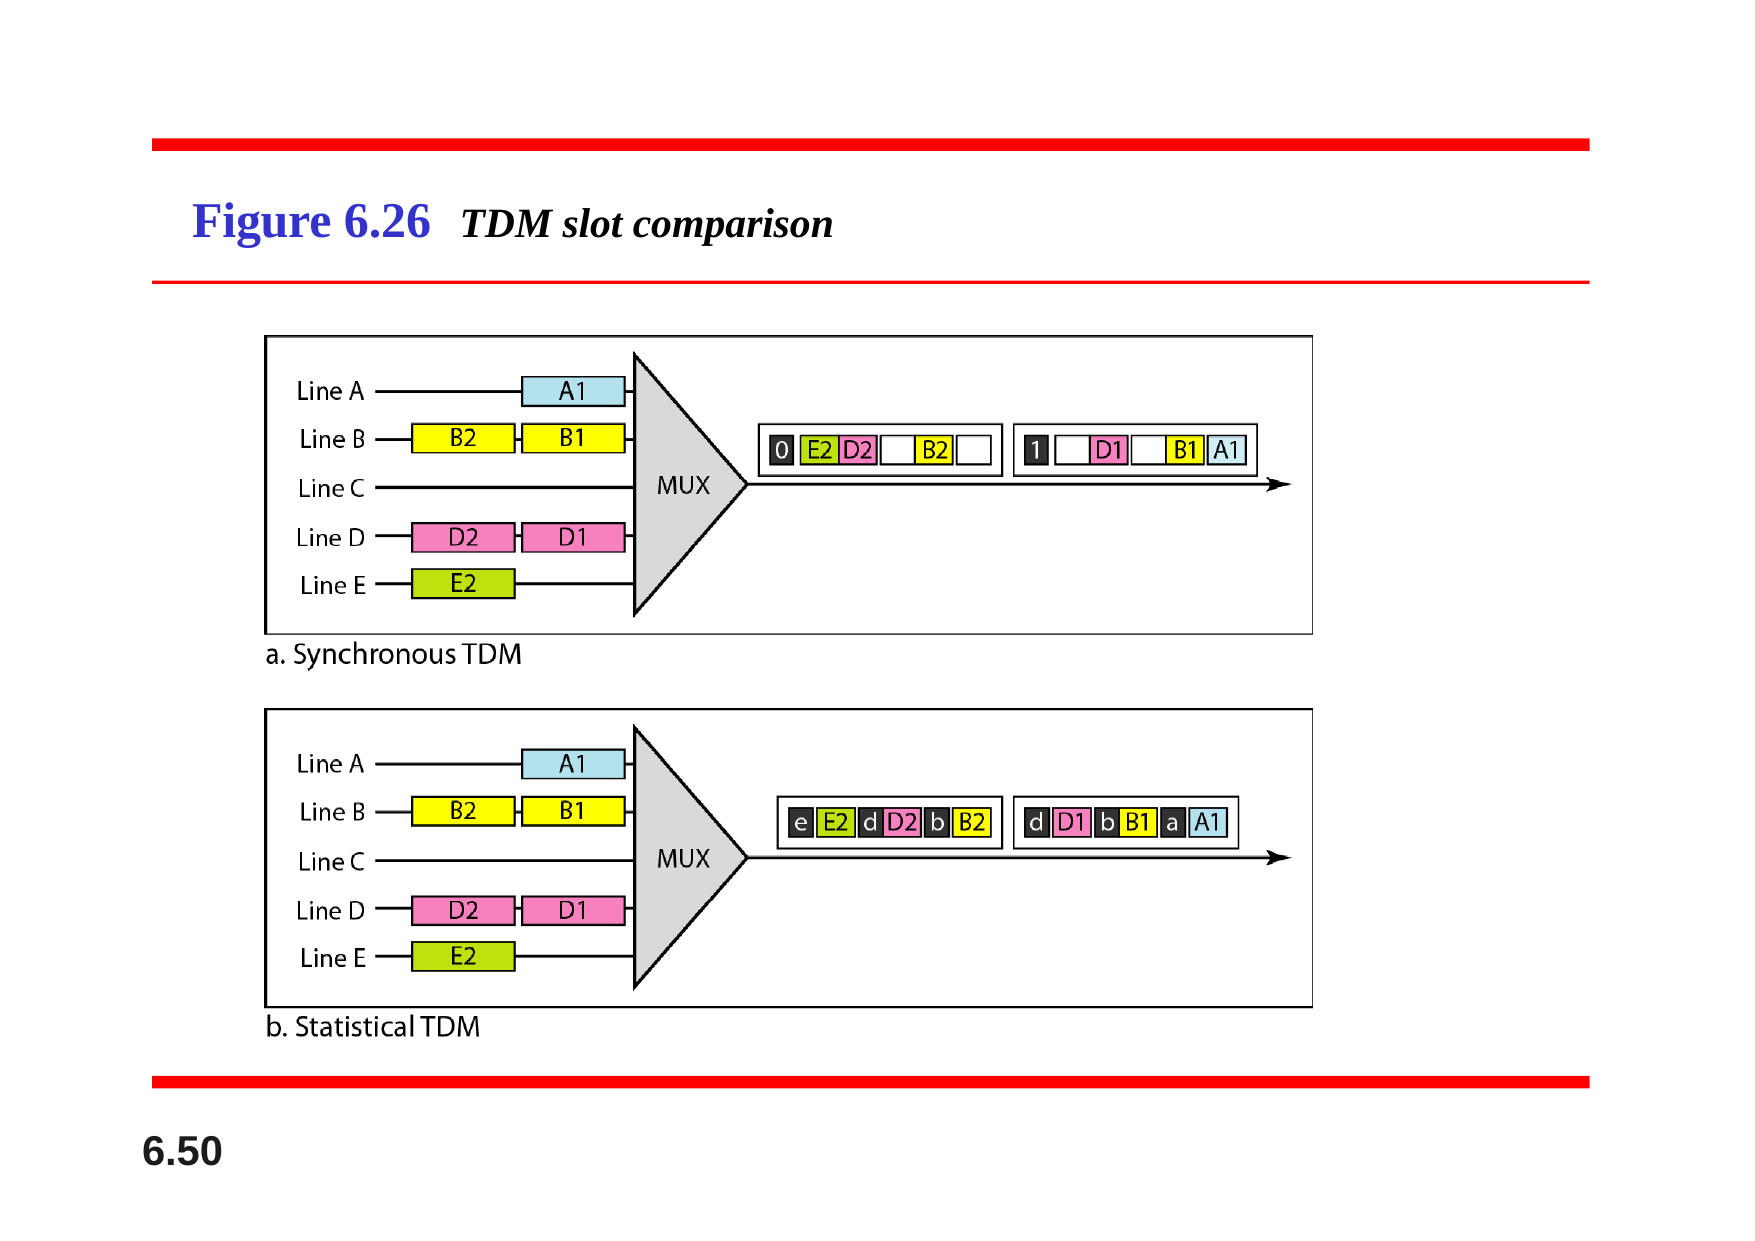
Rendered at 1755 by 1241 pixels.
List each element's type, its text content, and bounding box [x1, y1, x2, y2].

picture [264, 335, 1314, 1045]
slide_number 6.50 [140, 1125, 230, 1241]
title Figure 6.26 TDM slot comparison [190, 185, 835, 396]
text_box [152, 1075, 1590, 1089]
